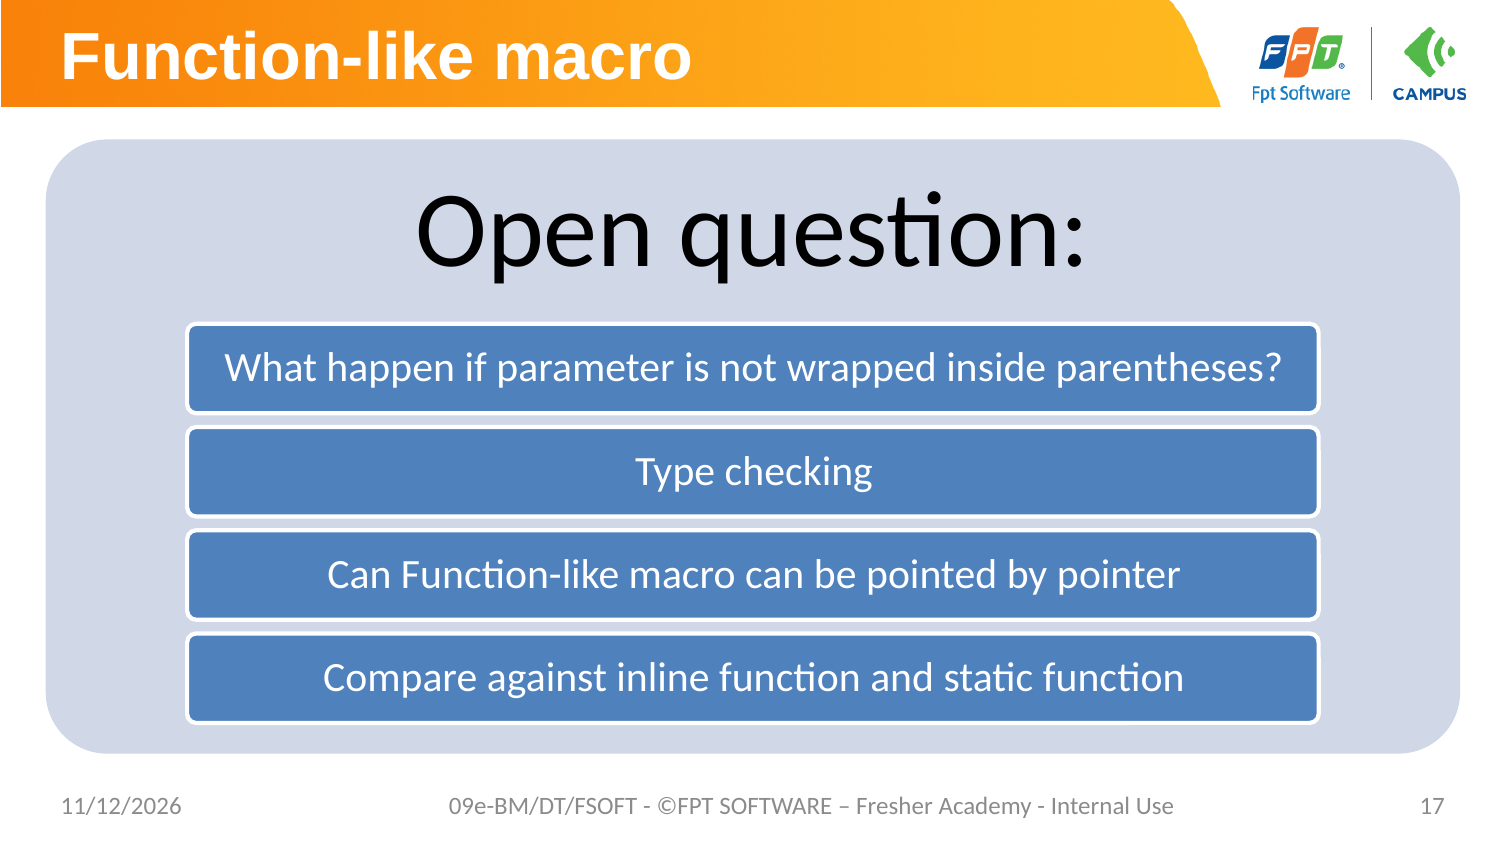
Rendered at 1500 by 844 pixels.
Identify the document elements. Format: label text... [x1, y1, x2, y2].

slide_number 17 [1350, 782, 1461, 827]
title Function-like macro [45, 0, 1176, 106]
picture [1, 0, 1499, 844]
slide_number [45, 782, 270, 827]
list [45, 139, 1461, 754]
footer 09e-BM/DT/FSOFT - ©FPT SOFTWARE – Fresher Academy - Internal Use [289, 782, 1335, 827]
